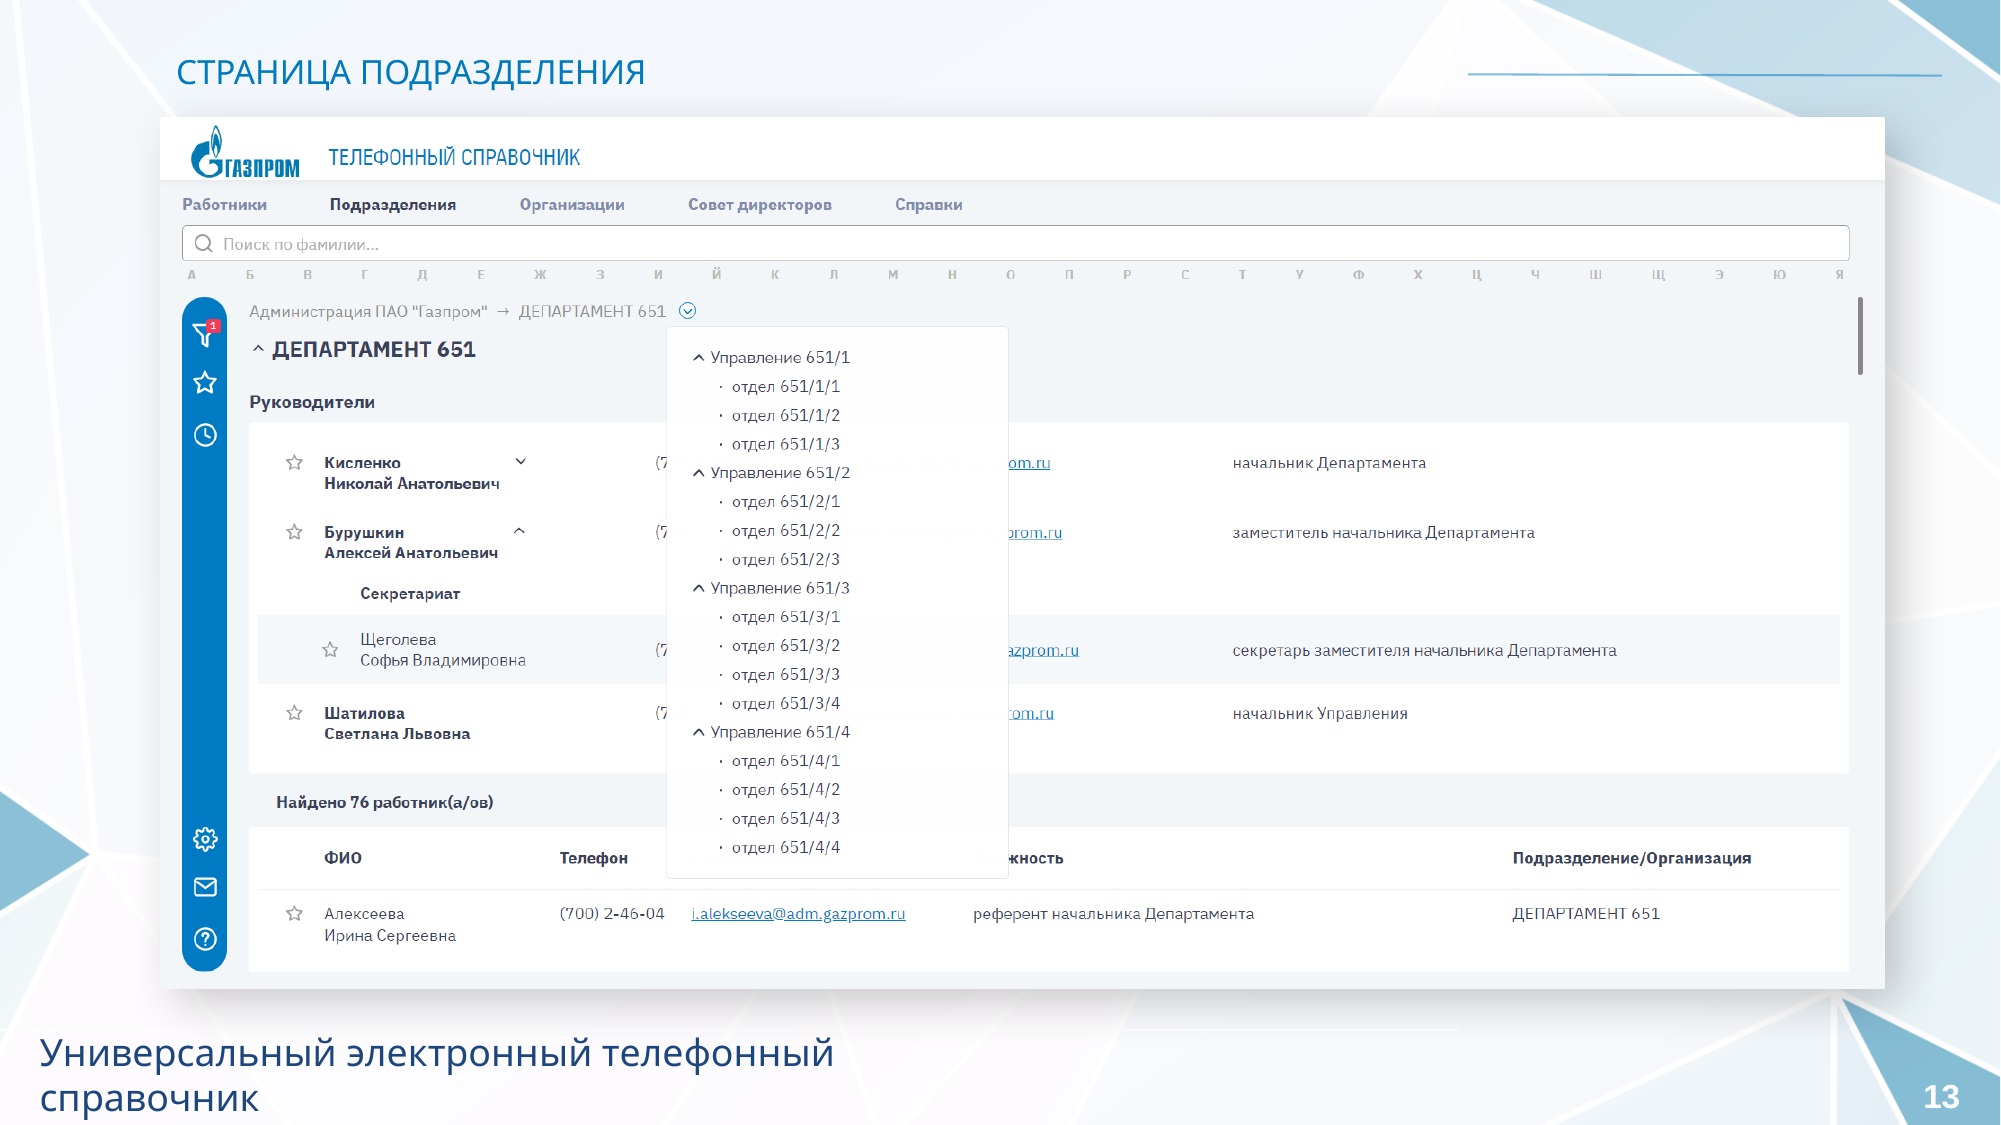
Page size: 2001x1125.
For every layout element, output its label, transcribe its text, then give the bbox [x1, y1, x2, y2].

picture [0, 0, 2001, 1125]
text_box Универсальный электронный телефонный справочник [24, 1042, 1054, 1106]
text_box СТРАНИЦА ПОДРАЗДЕЛЕНИЯ [161, 42, 1468, 106]
text_box 12 [1903, 1065, 1976, 1125]
